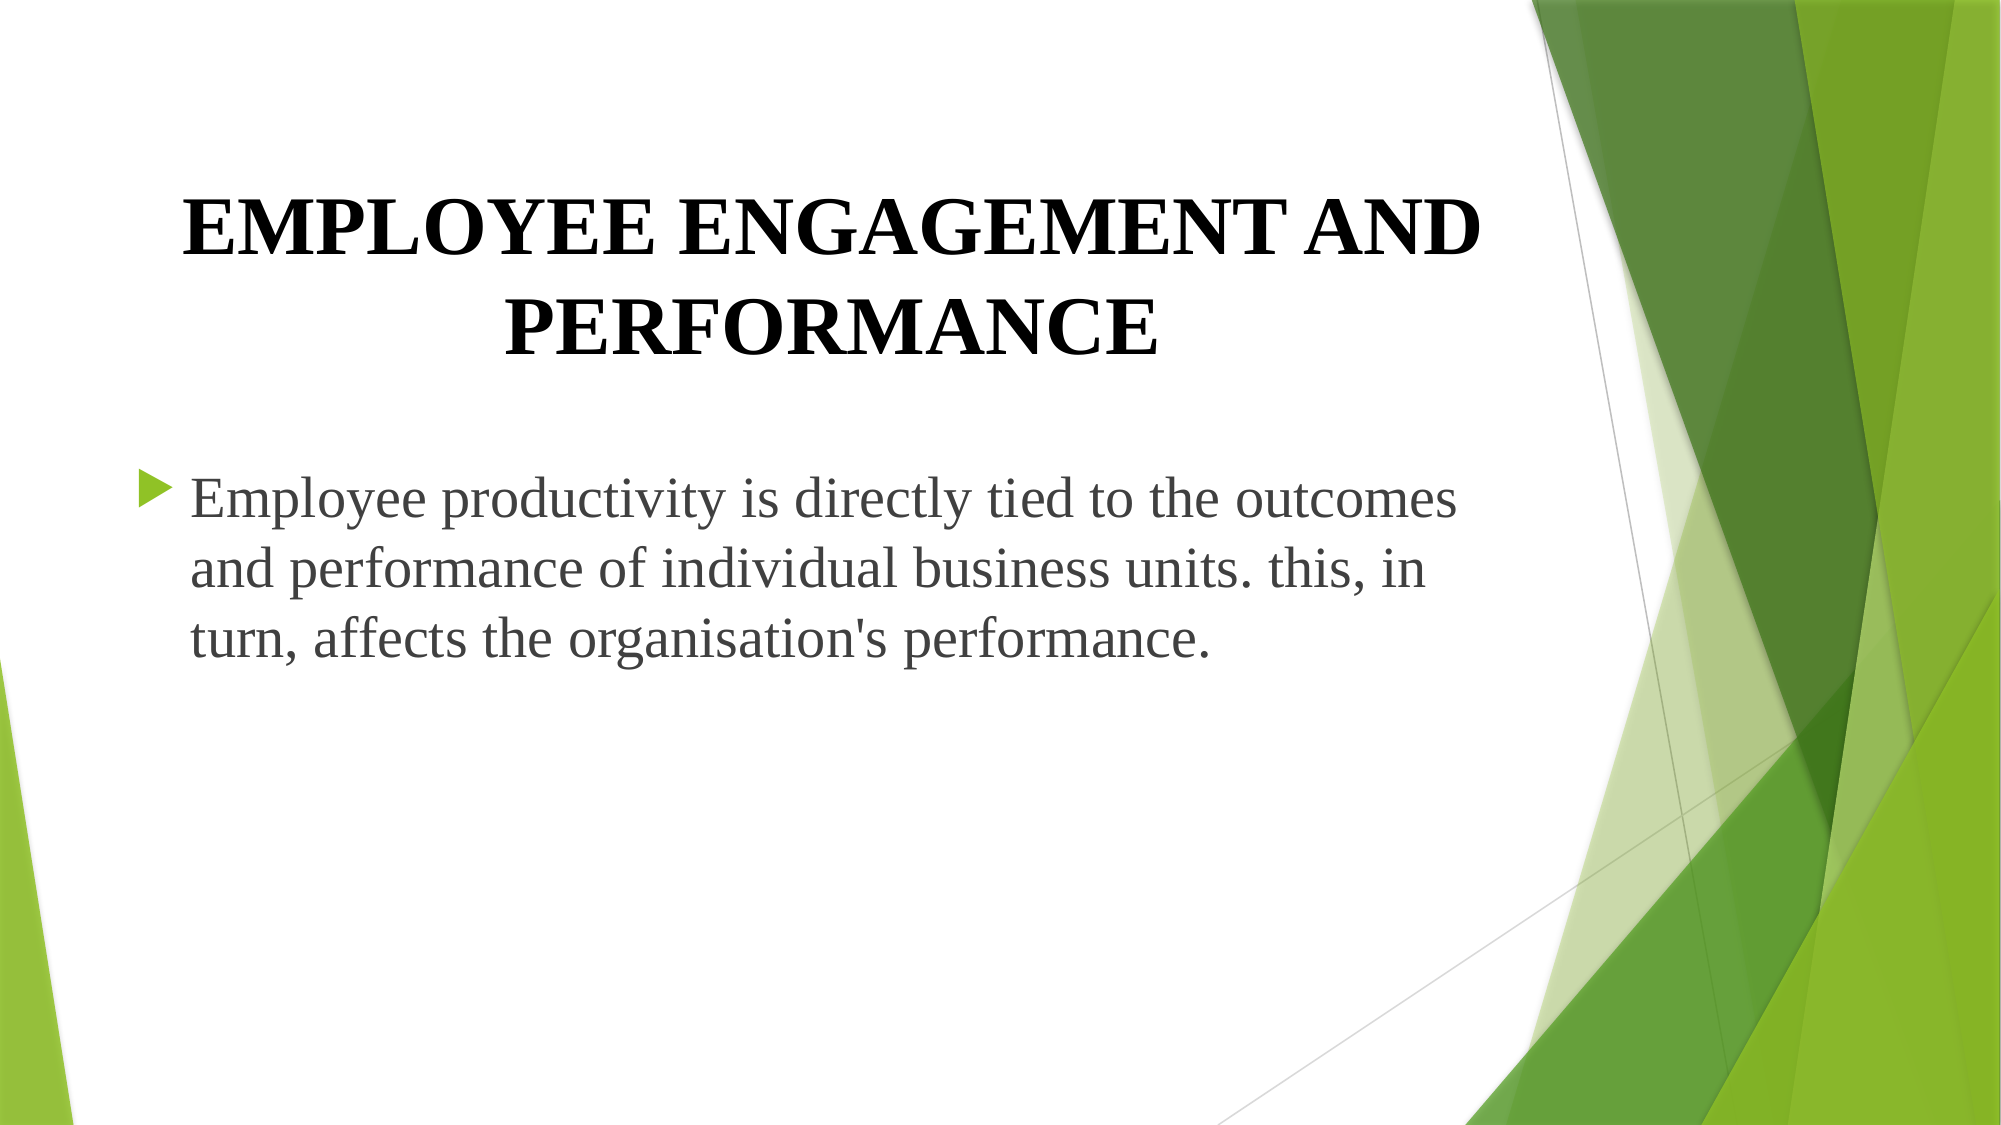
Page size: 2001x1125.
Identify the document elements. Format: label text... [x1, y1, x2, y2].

title EMPLOYEE ENGAGEMENT AND PERFORMANCE [127, 164, 1538, 381]
list Employee productivity is directly tied to the outcomes and performance of individual business units. this, in turn, affects the organisation's performance. [119, 452, 1530, 762]
